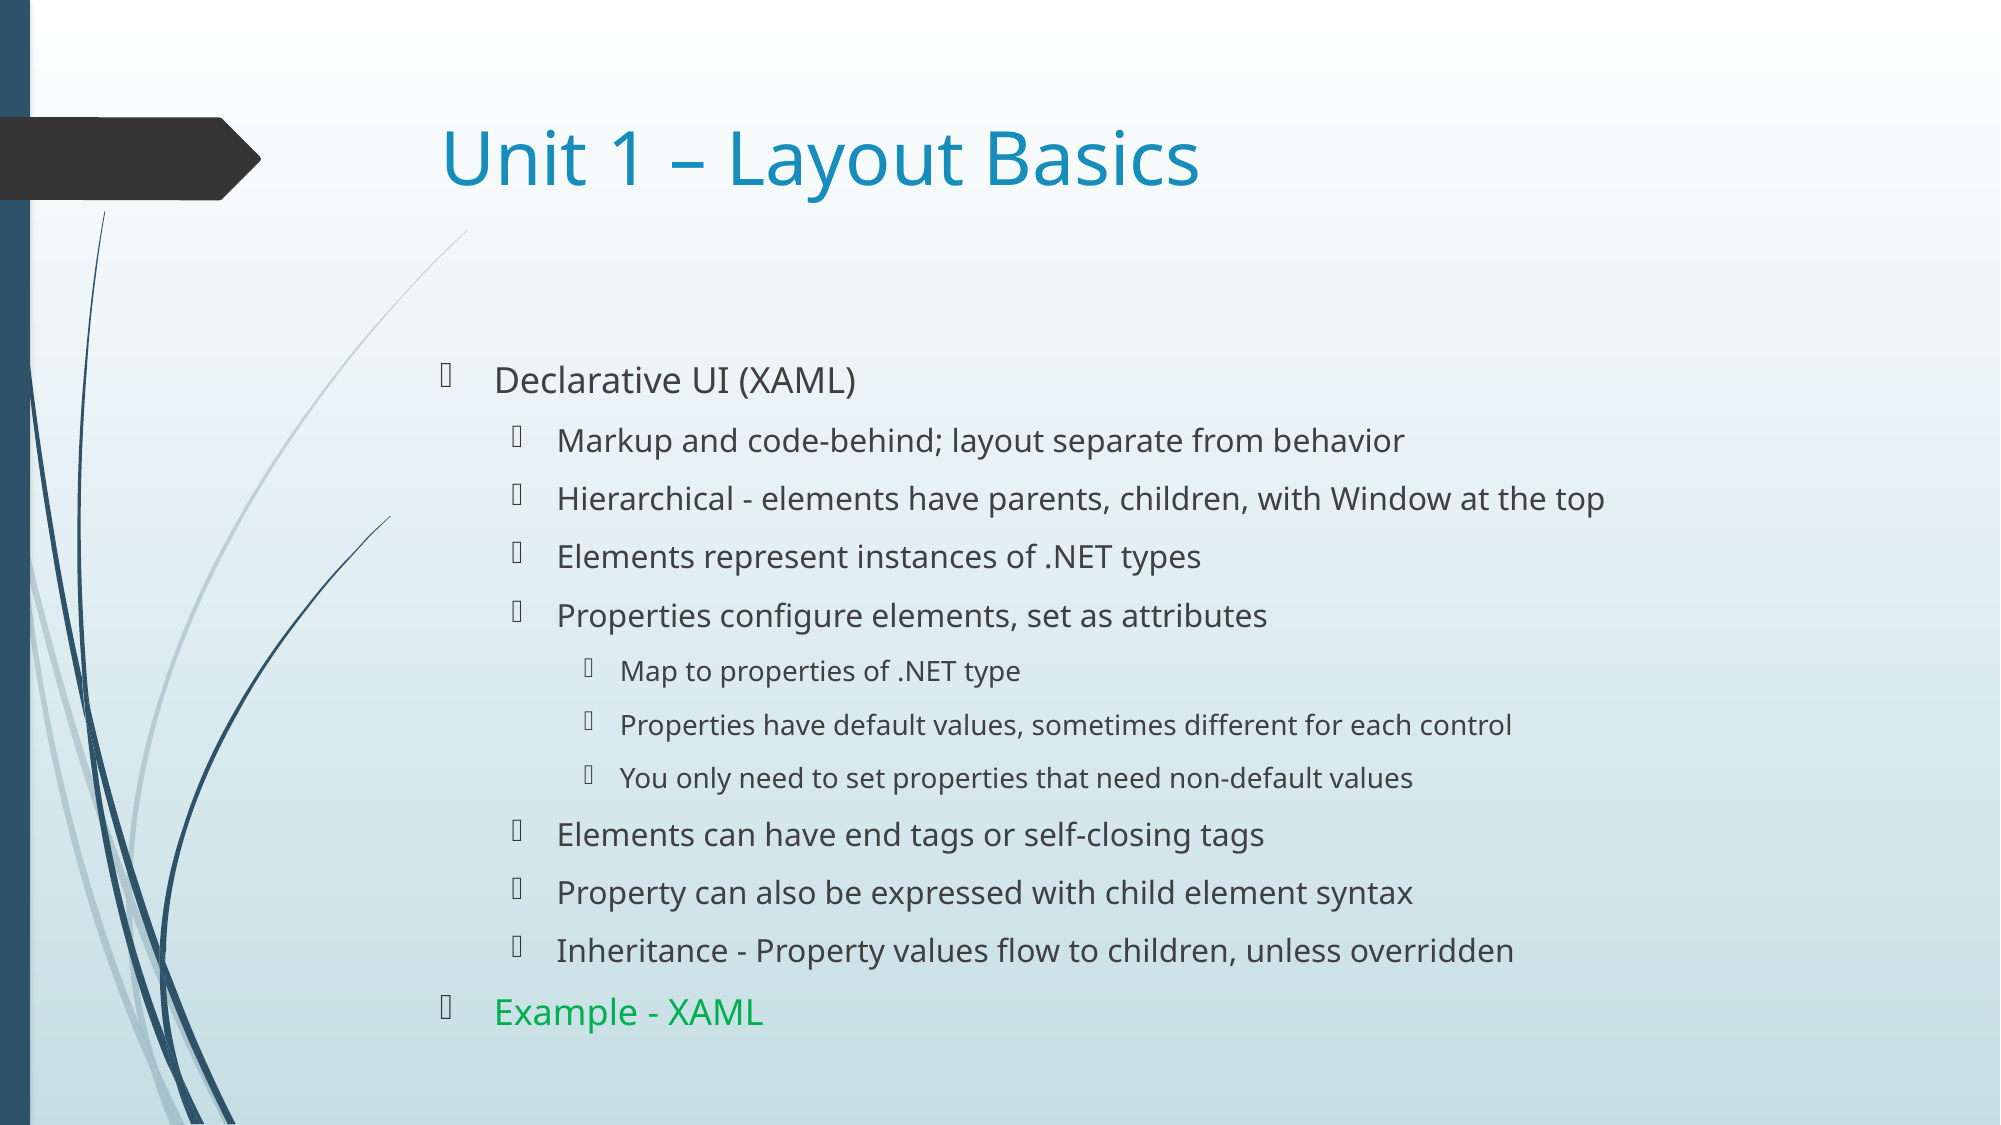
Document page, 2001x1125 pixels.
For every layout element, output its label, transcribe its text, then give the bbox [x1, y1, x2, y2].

title Unit 1 – Layout Basics [425, 102, 1888, 313]
list Declarative UI (XAML) Markup and code-behind; layout separate from behavior Hierarchical - elements have parents, children, with Window at the top Elements represent instances of .NET types Properties configure elements, set as attributes Map to properties of .NET type Properties have default values, sometimes different for each control You only need to set properties that need non-default values Elements can have end tags or self-closing tags Property can also be expressed with child element syntax Inheritance - Property values flow to children, unless overridden Example - XAML [424, 350, 1888, 1045]
